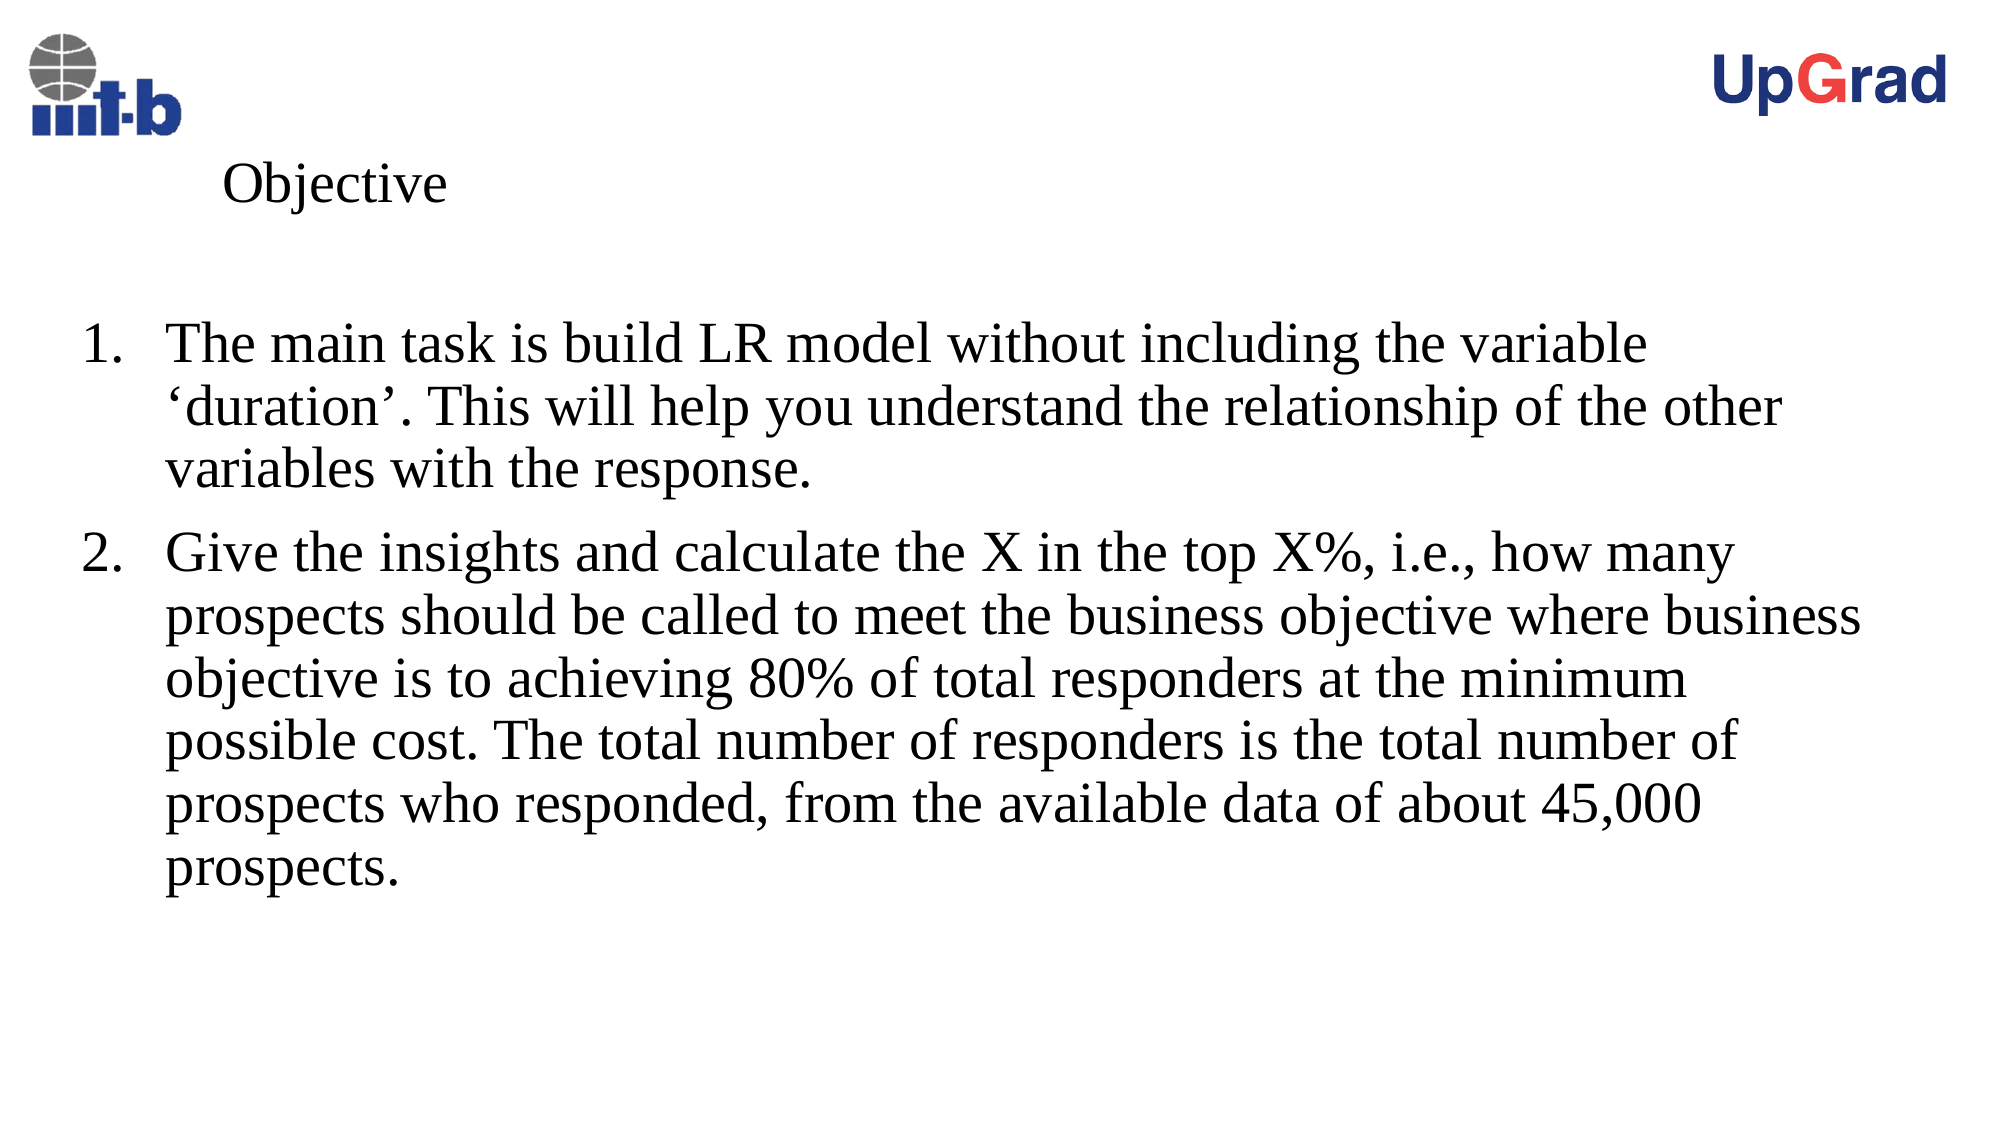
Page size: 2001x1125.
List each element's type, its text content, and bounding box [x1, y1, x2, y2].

picture [0, 29, 208, 163]
title Objective [186, 104, 1715, 246]
picture [1714, 53, 1952, 116]
list The main task is build LR model without including the variable ‘duration’. This will help you understand the relationship of the other variables with the response. Give the insights and calculate the X in the top X%, i.e., how many prospects should be called to meet the business objective where business objective is to achieving 80% of total responders at the minimum possible cost. The total number of responders is the total number of prospects who responded, from the available data of about 45,000 prospects. [66, 304, 1899, 1017]
